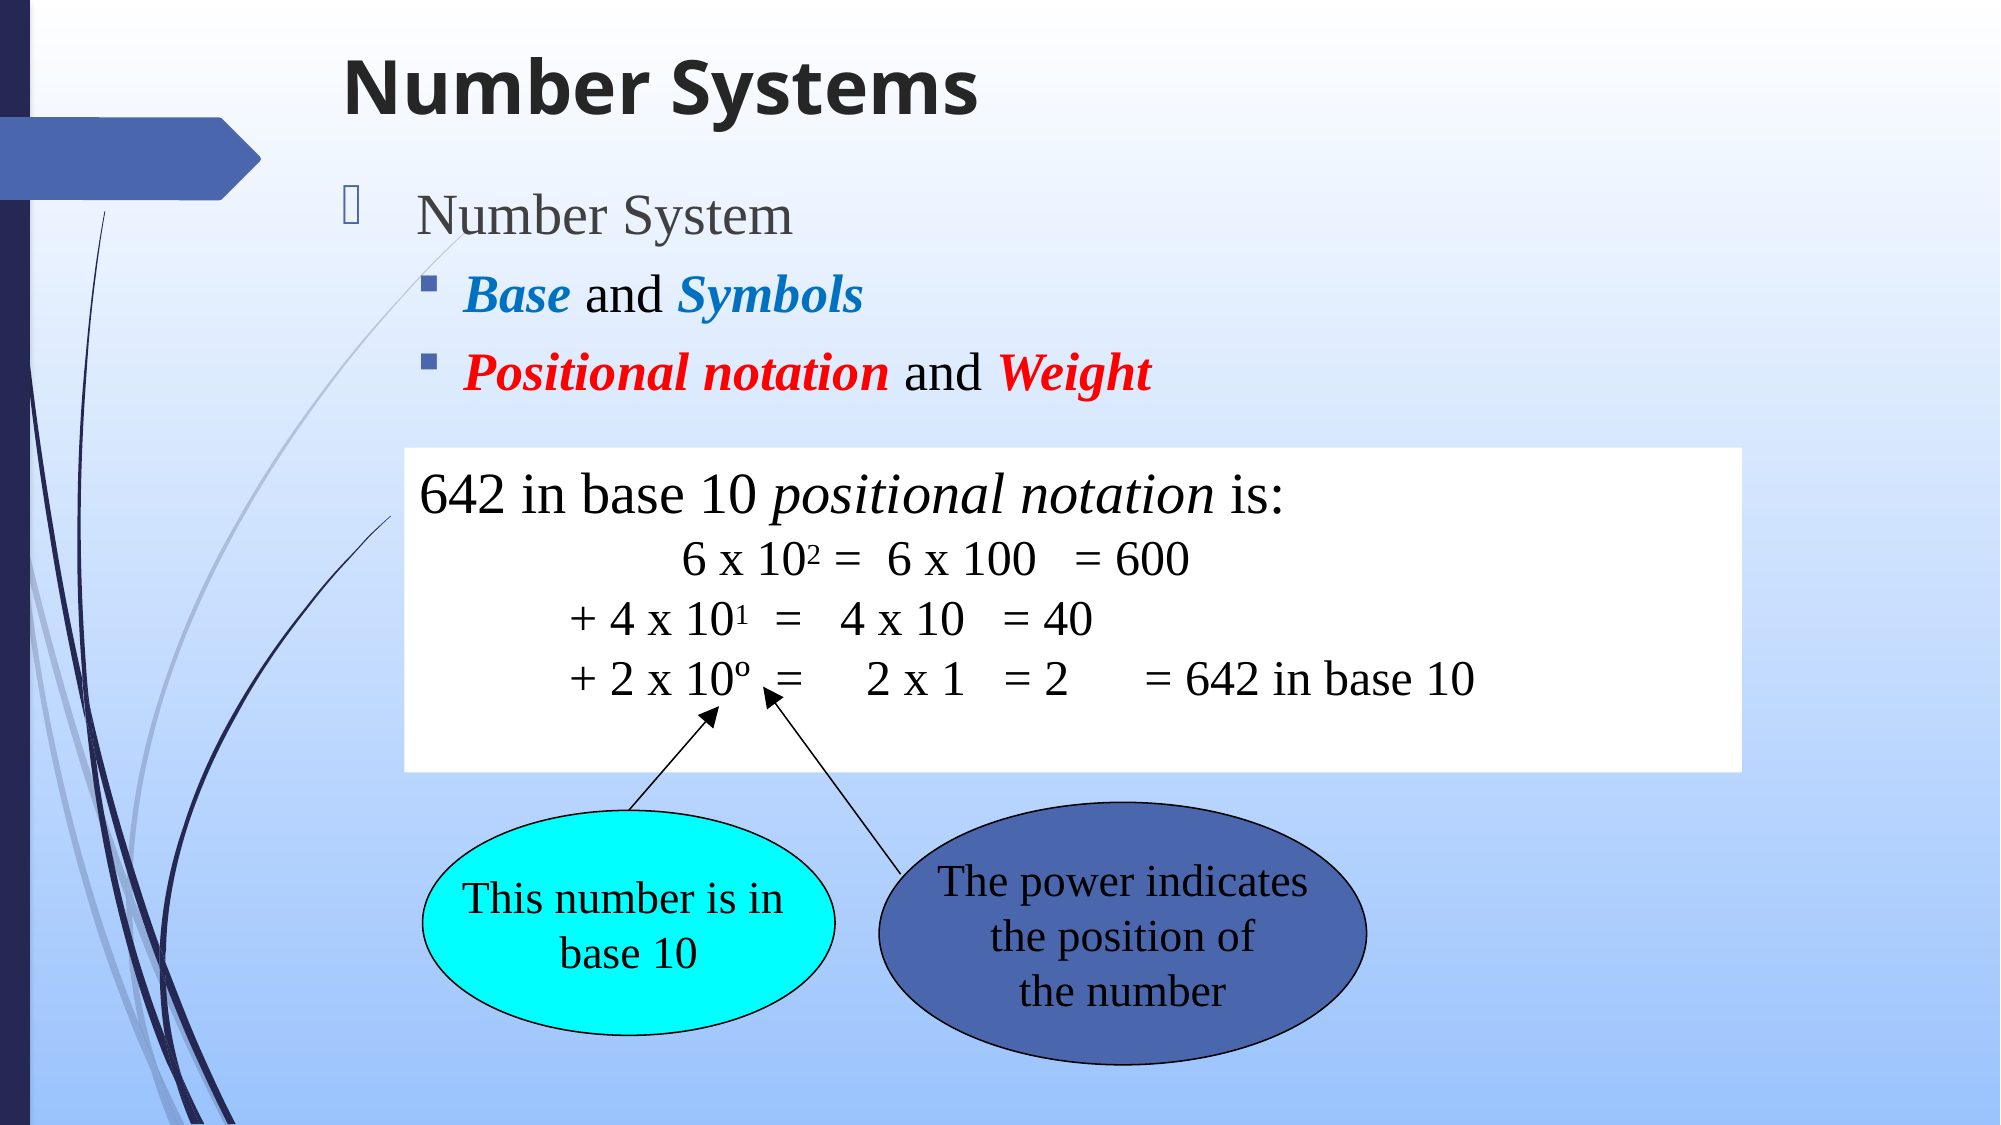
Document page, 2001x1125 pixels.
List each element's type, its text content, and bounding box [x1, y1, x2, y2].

text_box The power indicates the position of the number [879, 802, 1367, 1065]
text_box [763, 686, 901, 875]
title Number Systems [326, 0, 1789, 168]
text_box 642 in base 10 positional notation is: 6 x 102 = 6 x 100 = 600 + 4 x 101 = 4 x 10 = 40 + 2 x 10º = 2 x 1 = 2 = 642 in base 10 [404, 447, 1742, 773]
text_box [628, 706, 720, 810]
text_box Number System Base and Symbols Positional notation and Weight [326, 168, 1880, 1084]
text_box This number is in base 10 [422, 810, 836, 1036]
